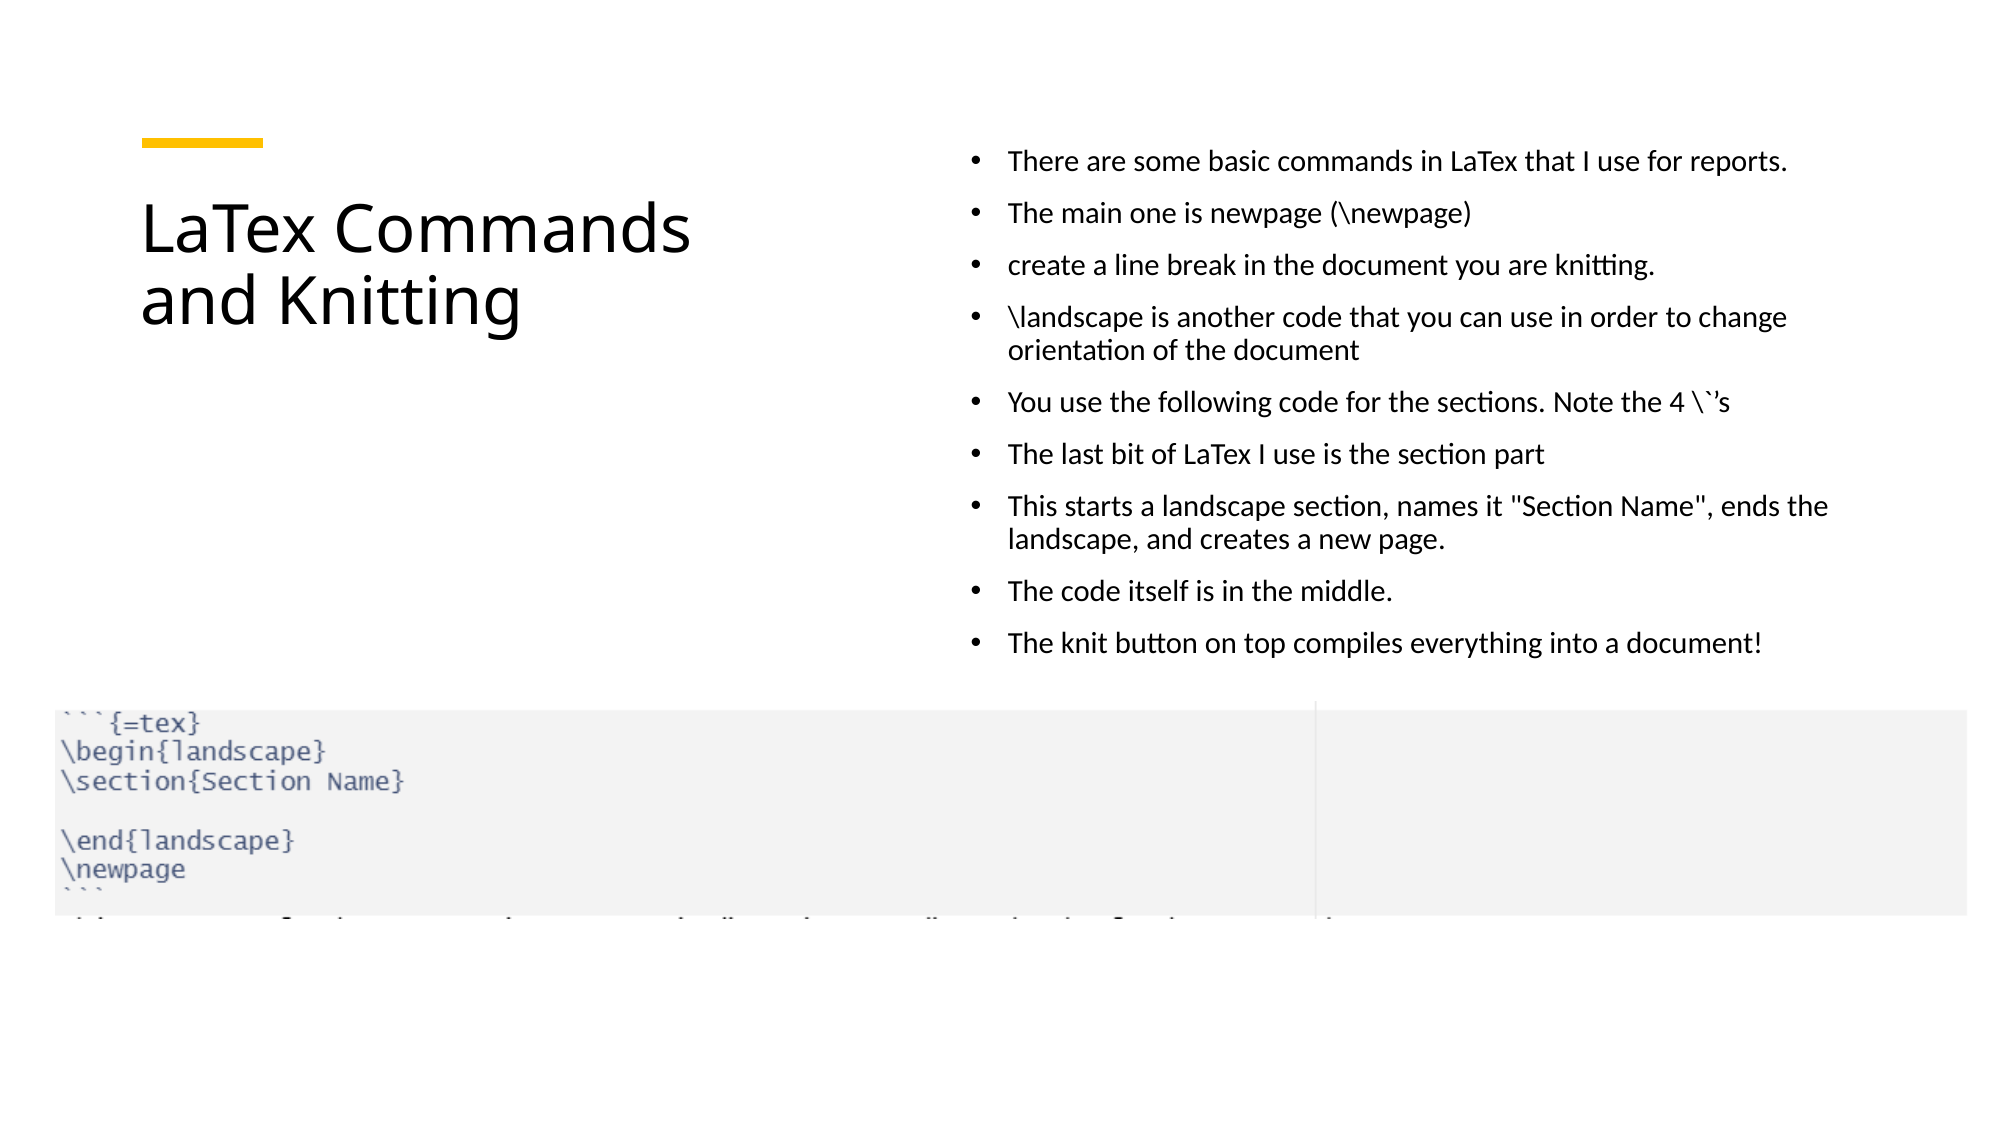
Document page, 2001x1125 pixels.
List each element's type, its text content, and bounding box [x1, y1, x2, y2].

picture [55, 701, 1975, 919]
list There are some basic commands in LaTex that I use for reports. The main one is newpage (\newpage) create a line break in the document you are knitting. \landscape is another code that you can use in order to change orientation of the document You use the following code for the sections. Note the 4 \`’s The last bit of LaTex I use is the section part This starts a landscape section, names it "Section Name", ends the landscape, and creates a new page. The code itself is in the middle. The knit button on top compiles everything into a document! [955, 137, 1858, 673]
title LaTex Commands and Knitting [125, 187, 825, 424]
